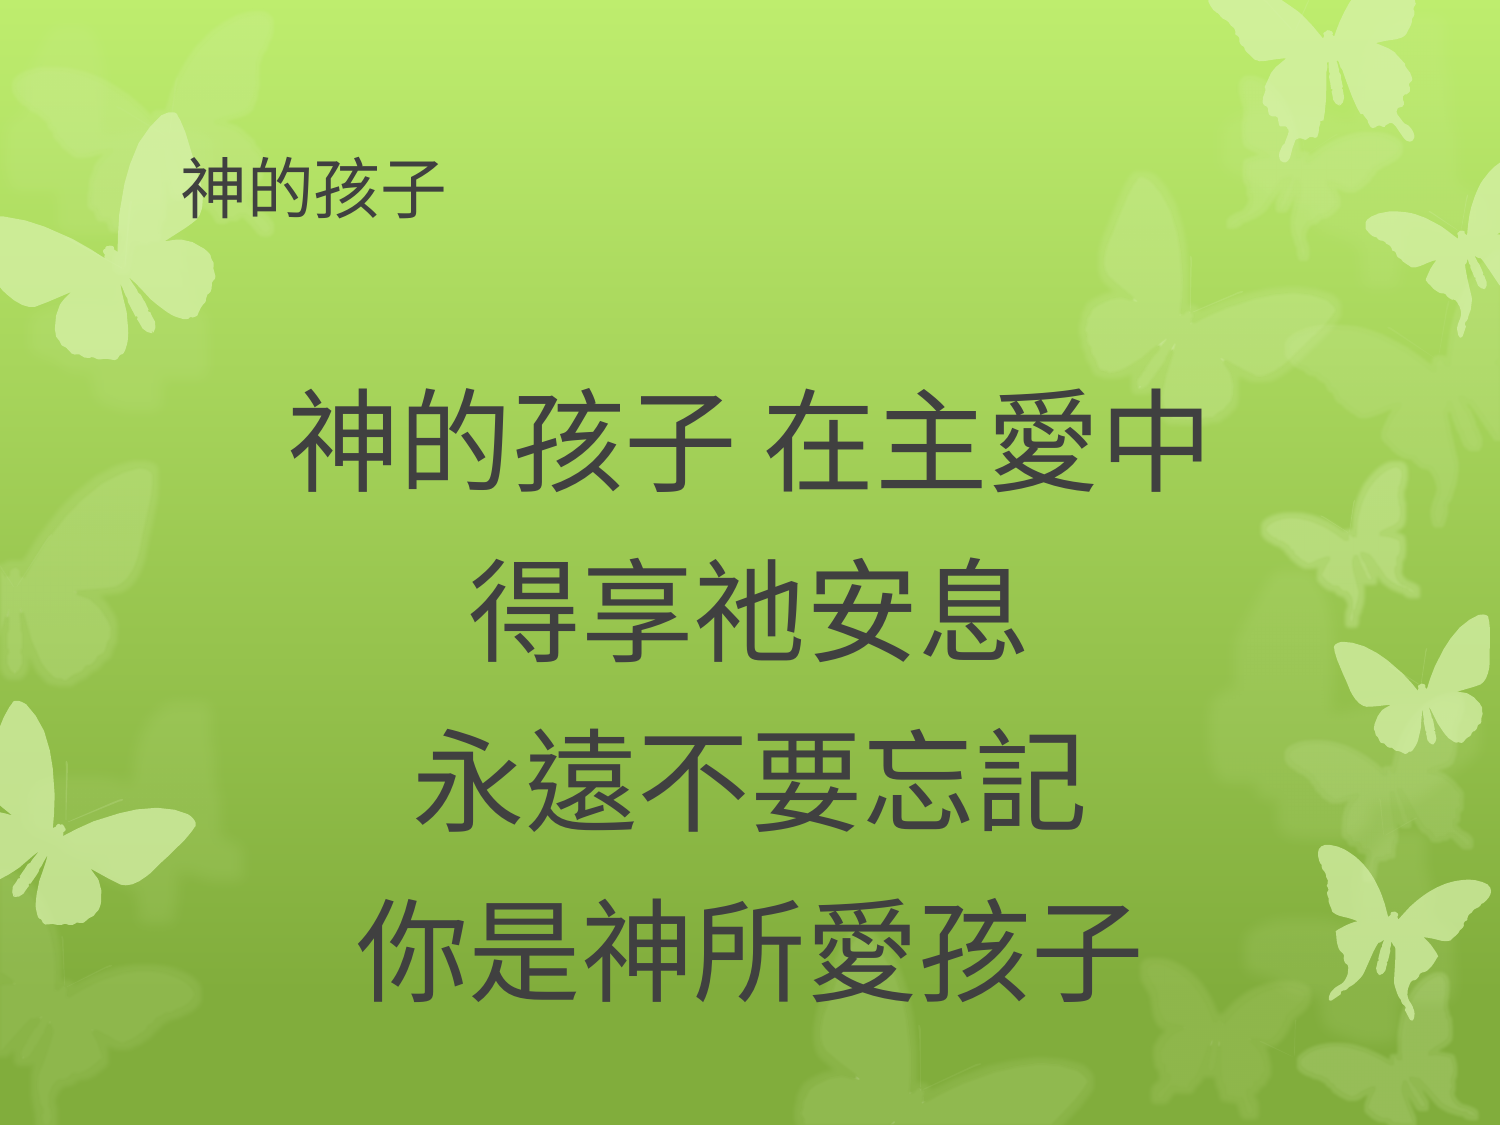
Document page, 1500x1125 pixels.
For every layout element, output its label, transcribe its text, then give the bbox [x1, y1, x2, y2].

list 神的孩子 在主愛中 得享祂安息 永遠不要忘記 你是神所愛孩子 [0, 262, 1500, 1125]
title 神的孩子 [165, 110, 1335, 262]
